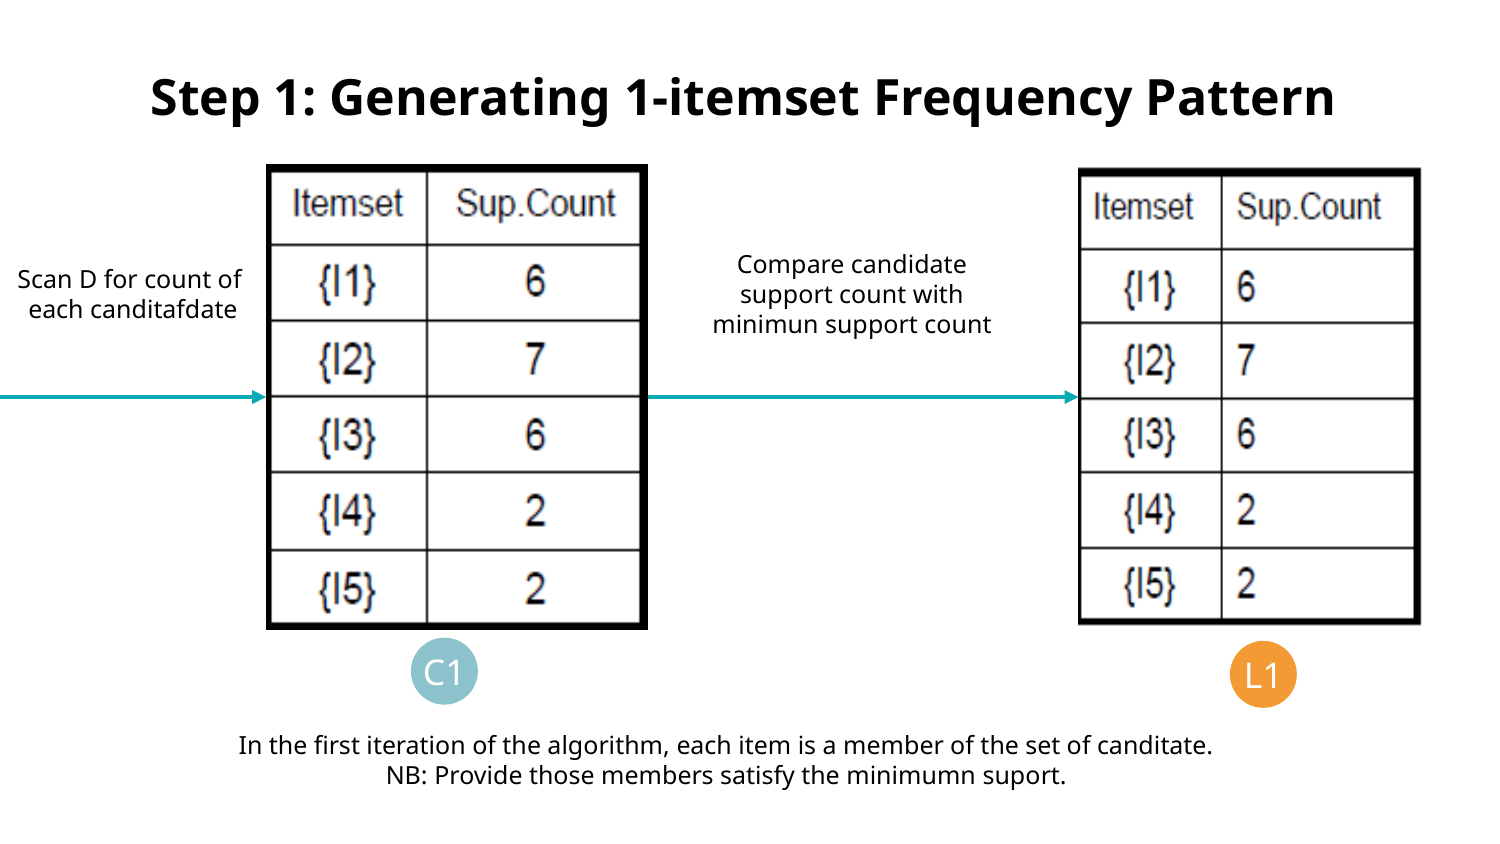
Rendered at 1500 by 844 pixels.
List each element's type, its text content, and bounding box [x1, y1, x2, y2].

text_box In the first iteration of the algorithm, each item is a member of the set of canditate. NB: Provide those members satisfy the minimumn suport. [144, 701, 1309, 818]
picture [1078, 164, 1425, 630]
text_box Scan D for count of each canditafdate [0, 181, 260, 395]
picture [265, 164, 649, 630]
text_box Compare candidate support count with minimun support count [696, 226, 1008, 361]
text_box L1 [1229, 640, 1297, 708]
title Step 1: Generating 1-itemset Frequency Pattern [29, 50, 1471, 145]
text_box C1 [410, 637, 478, 705]
